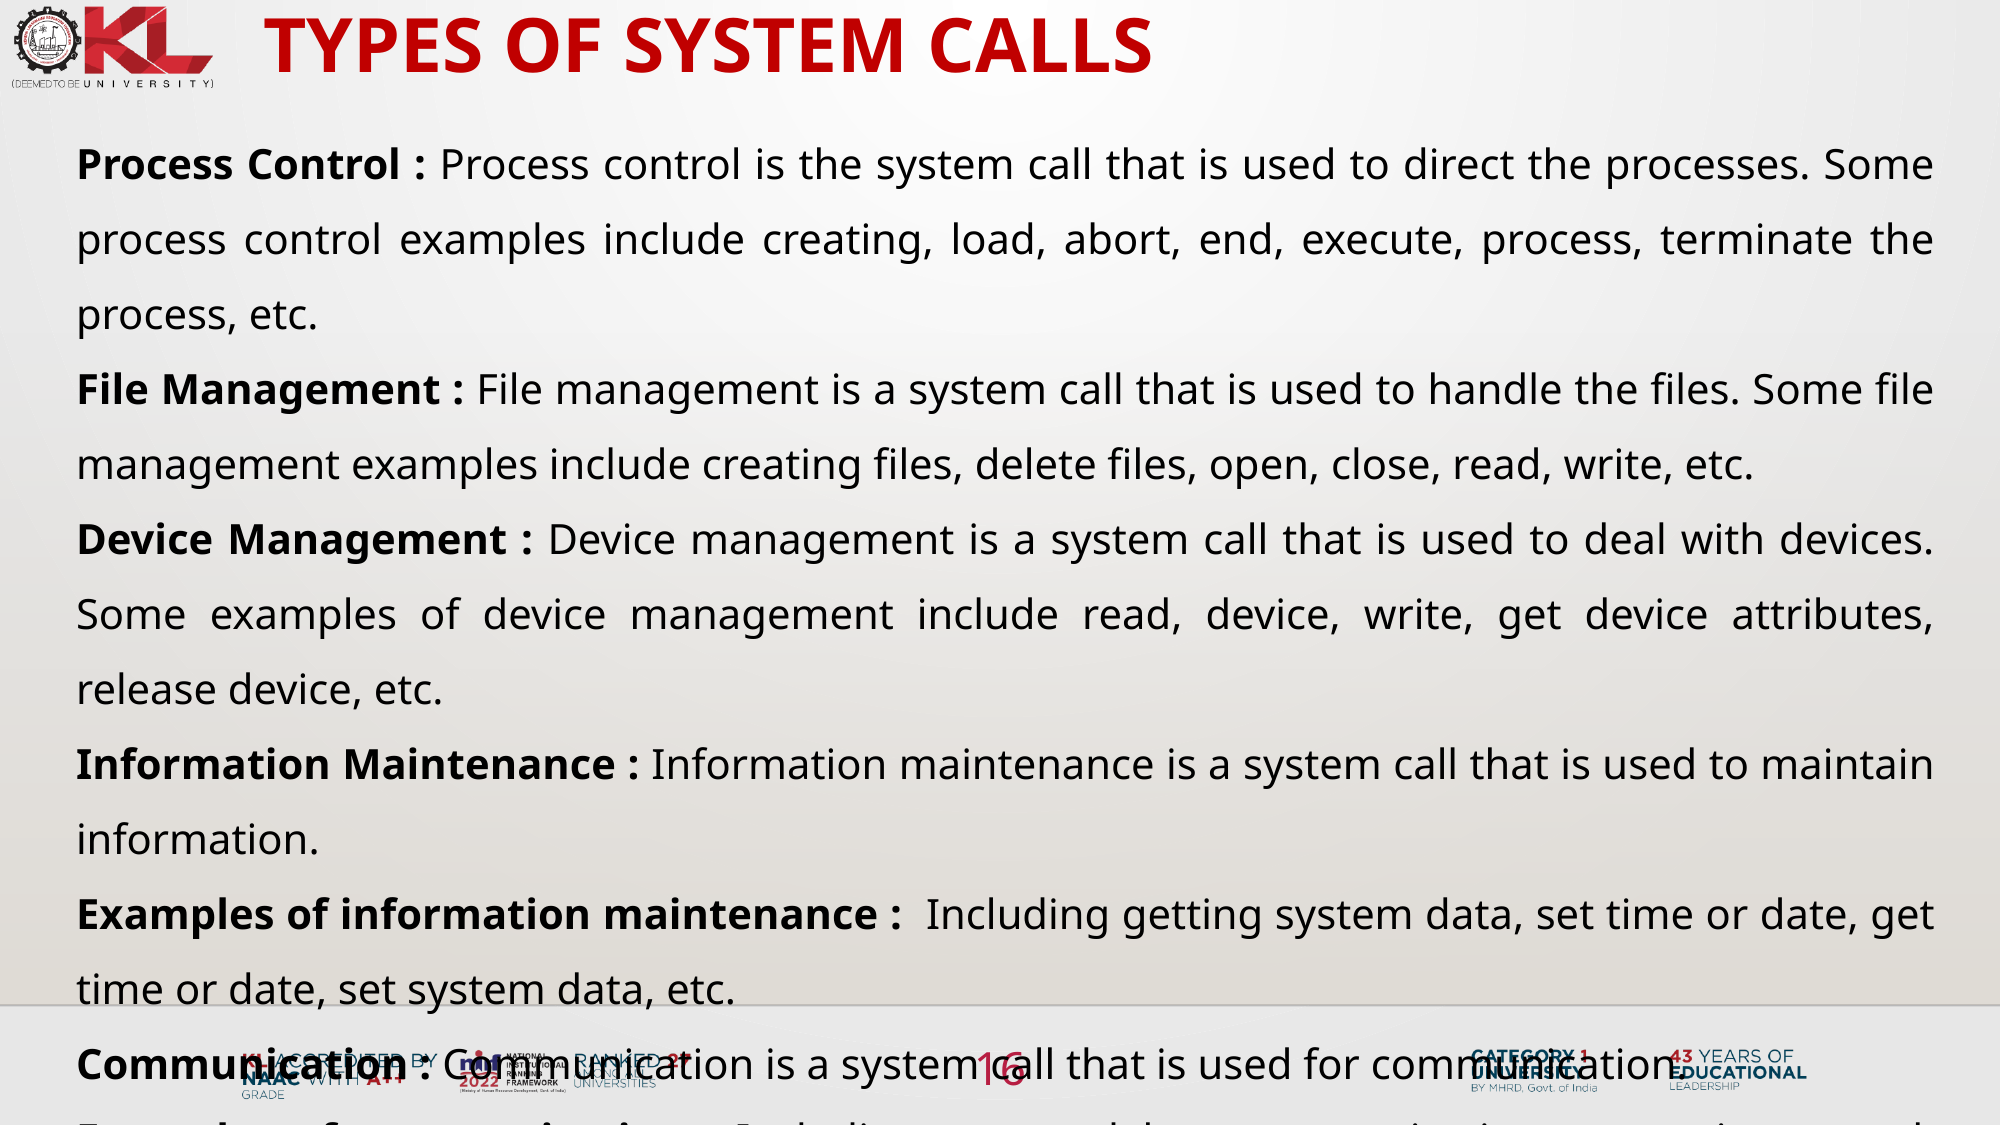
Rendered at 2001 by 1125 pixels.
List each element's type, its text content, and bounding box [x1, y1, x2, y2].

text_box Process Control : Process control is the system call that is used to direct the processes. Some process control examples include creating, load, abort, end, execute, process, terminate the process, etc. File Management : File management is a system call that is used to handle the files. Some file management examples include creating files, delete files, open, close, read, write, etc. Device Management : Device management is a system call that is used to deal with devices. Some examples of device management include read, device, write, get device attributes, release device, etc. Information Maintenance : Information maintenance is a system call that is used to maintain information. Examples of information maintenance : Including getting system data, set time or date, get time or date, set system data, etc. Communication : Communication is a system call that is used for communication. Examples of communication : Including create, delete communication connections, send, receive messages, etc. [61, 105, 1950, 1125]
text_box TYPES OF SYSTEM CALLS [248, 0, 1282, 96]
picture [12, 5, 213, 88]
